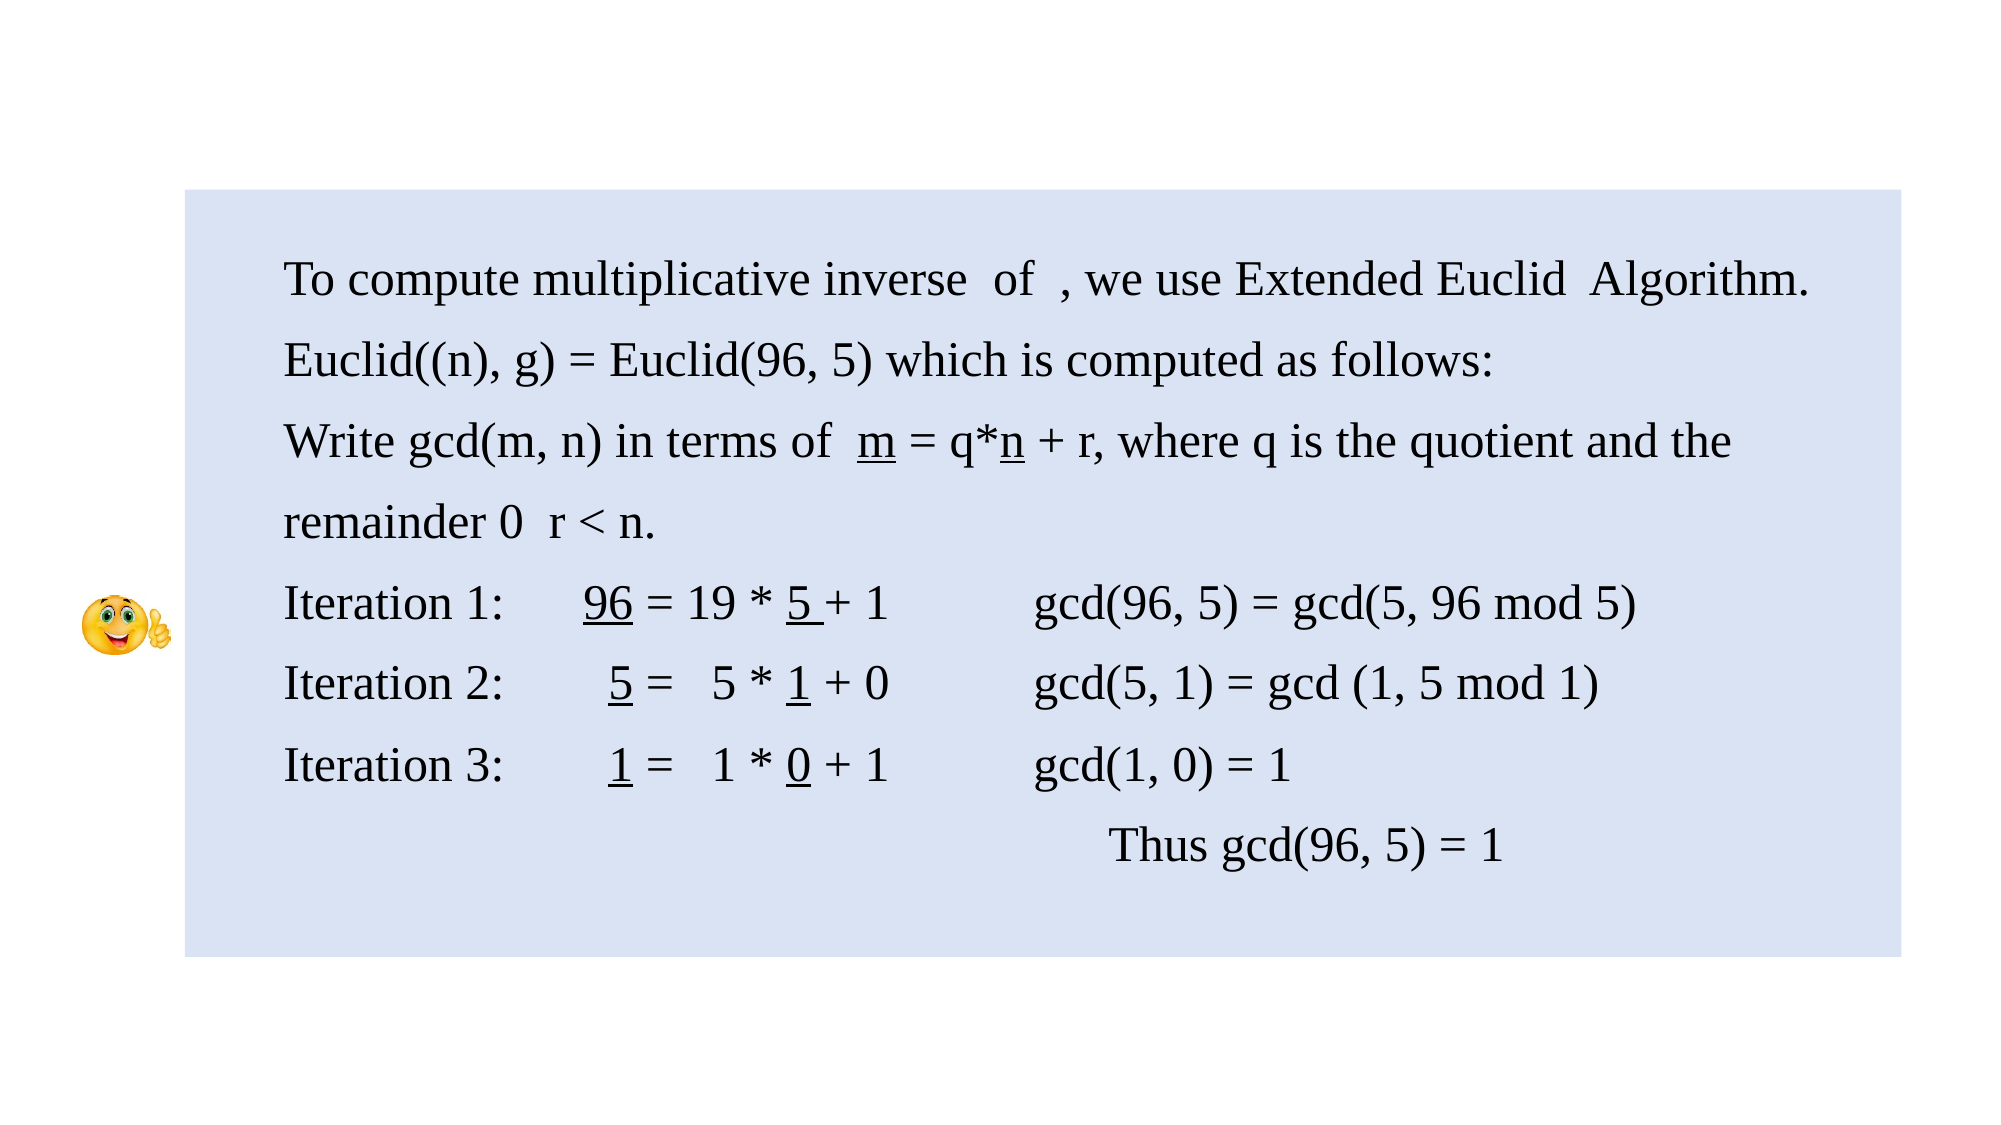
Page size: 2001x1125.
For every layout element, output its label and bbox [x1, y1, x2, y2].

picture [82, 595, 171, 655]
text_box [184, 189, 1902, 957]
